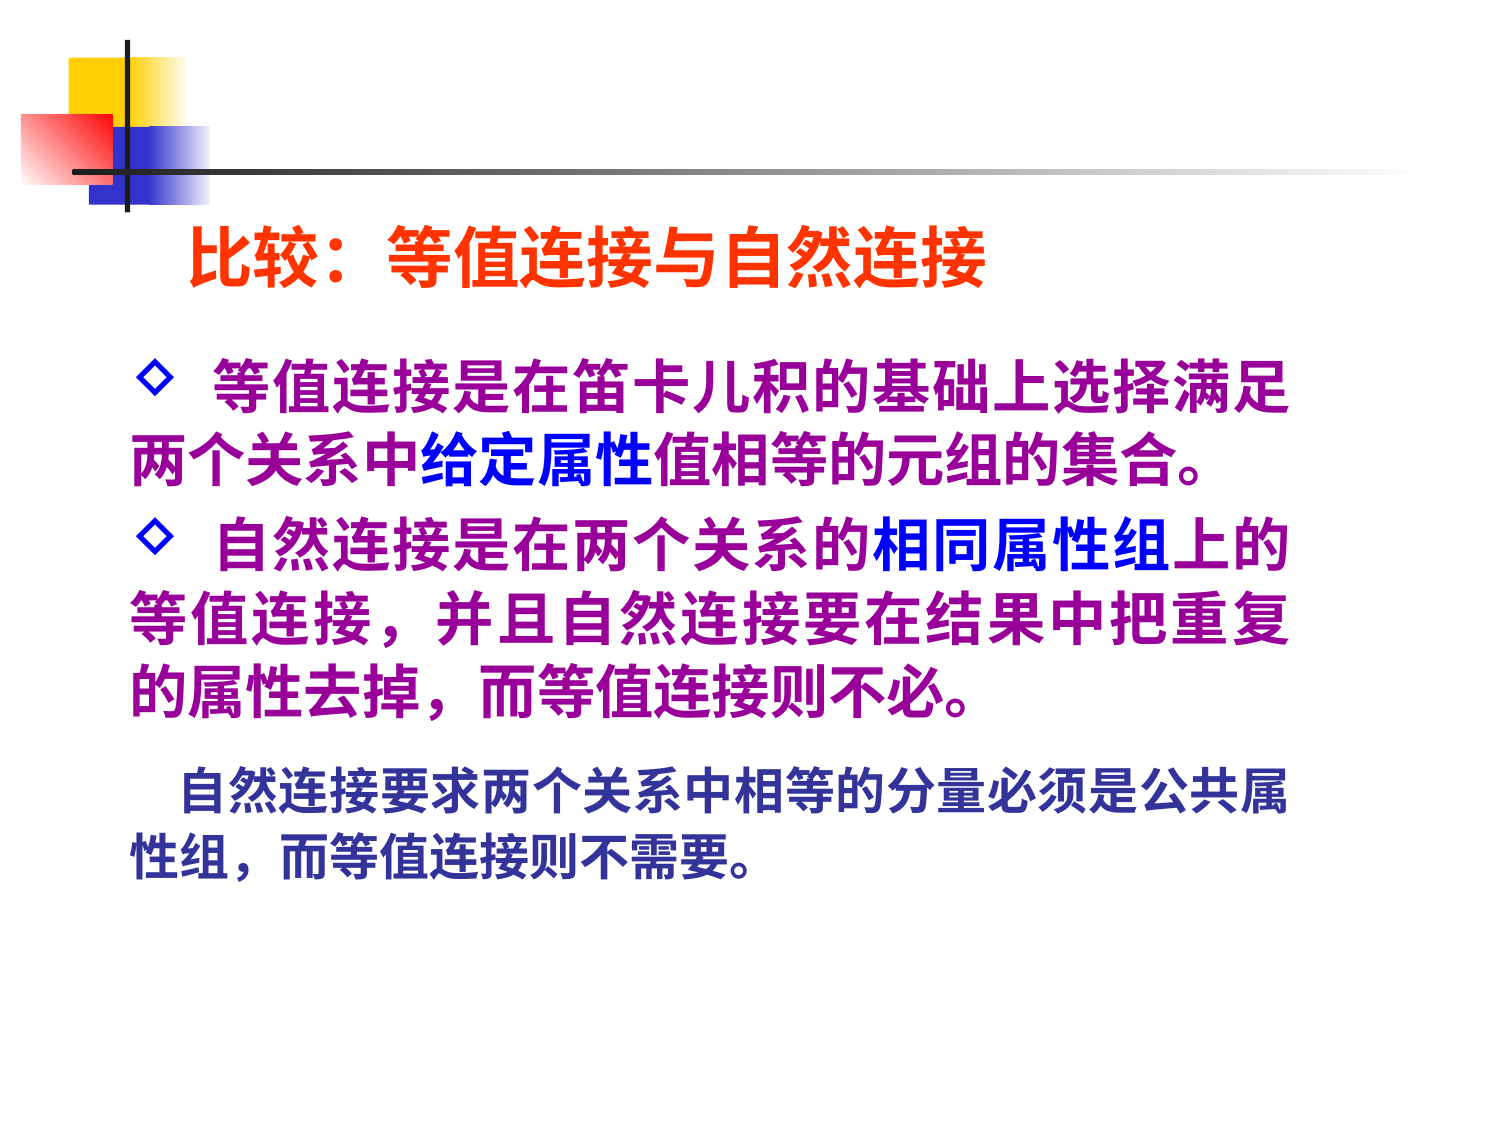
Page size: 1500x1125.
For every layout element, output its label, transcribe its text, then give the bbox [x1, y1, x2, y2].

text_box 等值连接是在笛卡儿积的基础上选择满足两个关系中给定属性值相等的元组的集合。 自然连接是在两个关系的相同属性组上的等值连接，并且自然连接要在结果中把重复的属性去掉，而等值连接则不必。 自然连接要求两个关系中相等的分量必须是公共属性组，而等值连接则不需要。 [114, 339, 1306, 893]
text_box 比较：等值连接与自然连接 [171, 207, 1211, 303]
